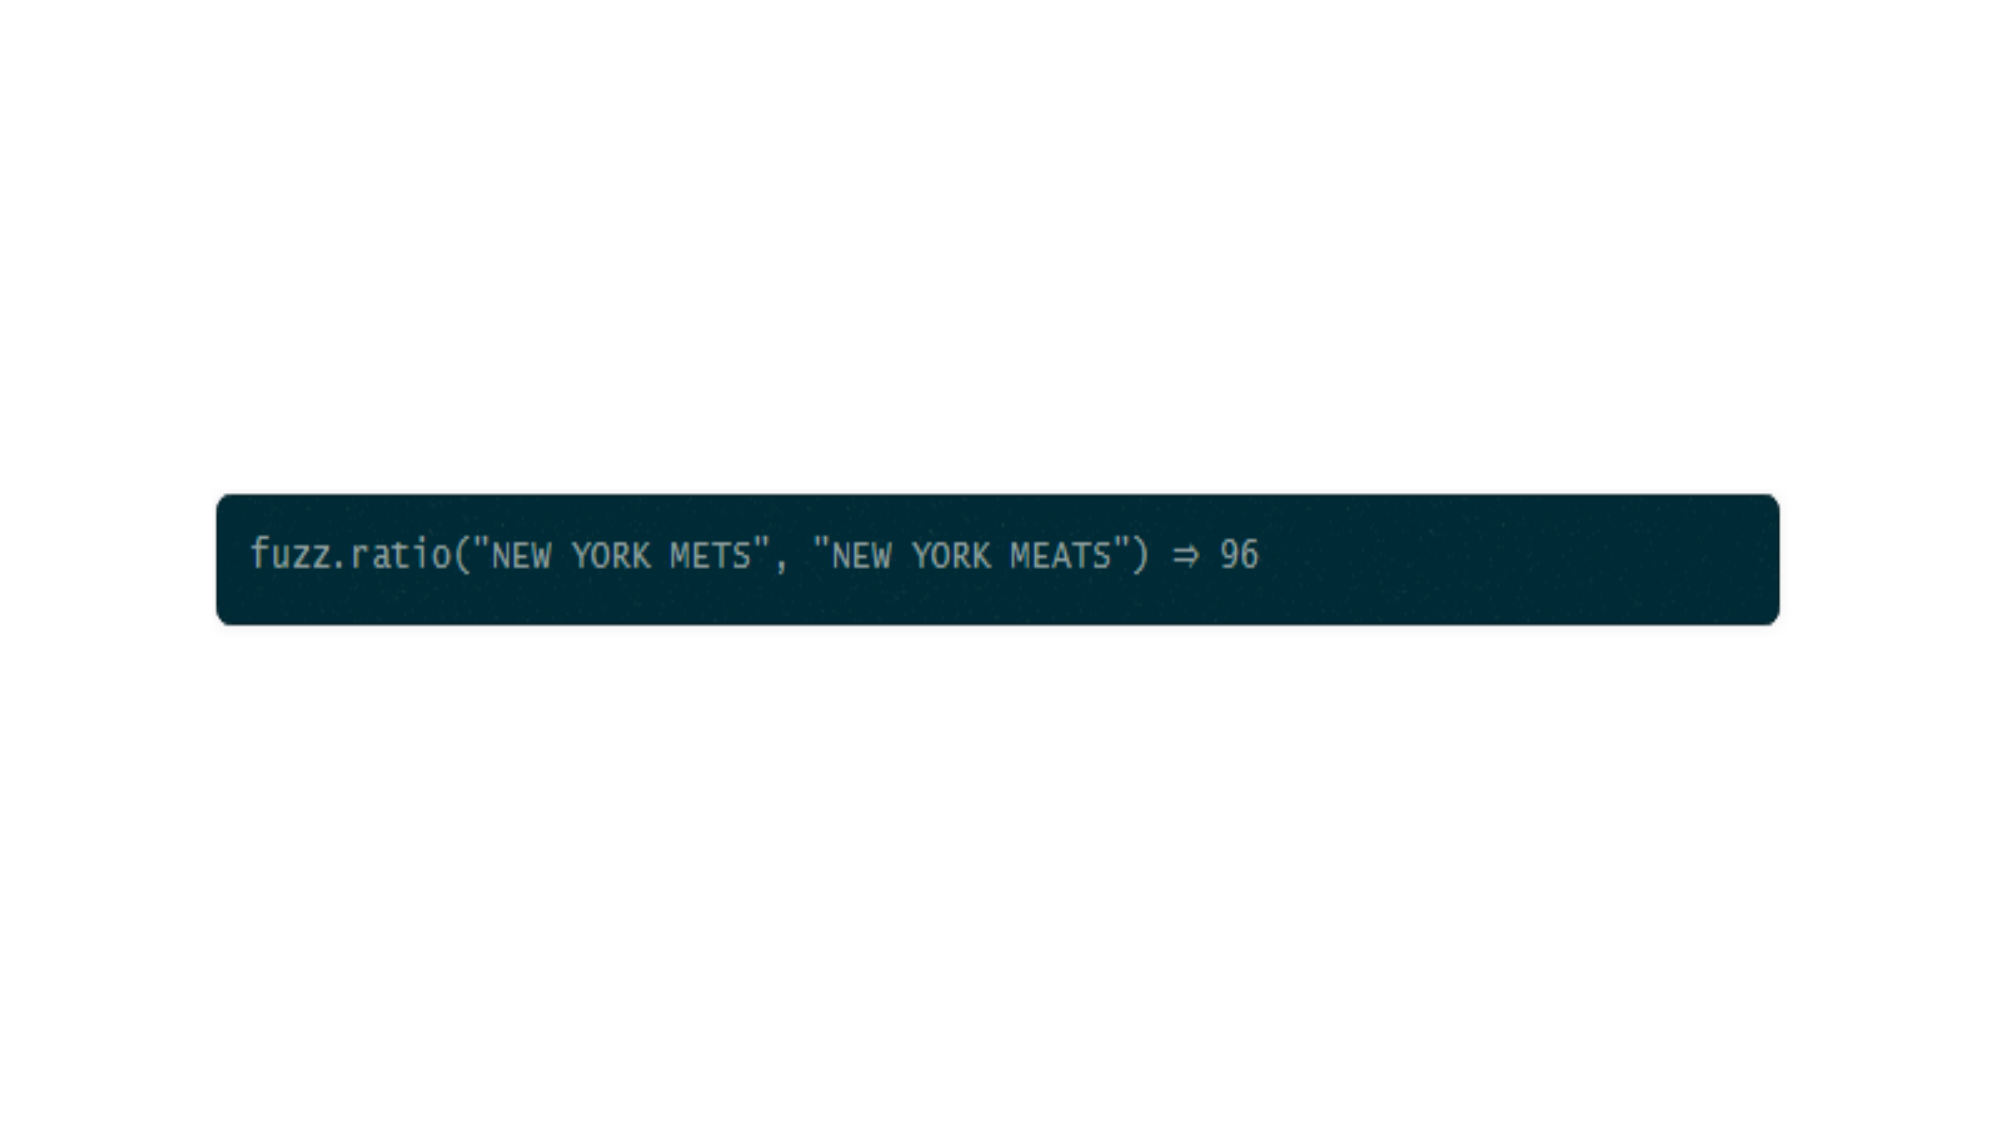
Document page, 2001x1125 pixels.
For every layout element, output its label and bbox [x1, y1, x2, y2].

picture [212, 489, 1788, 636]
